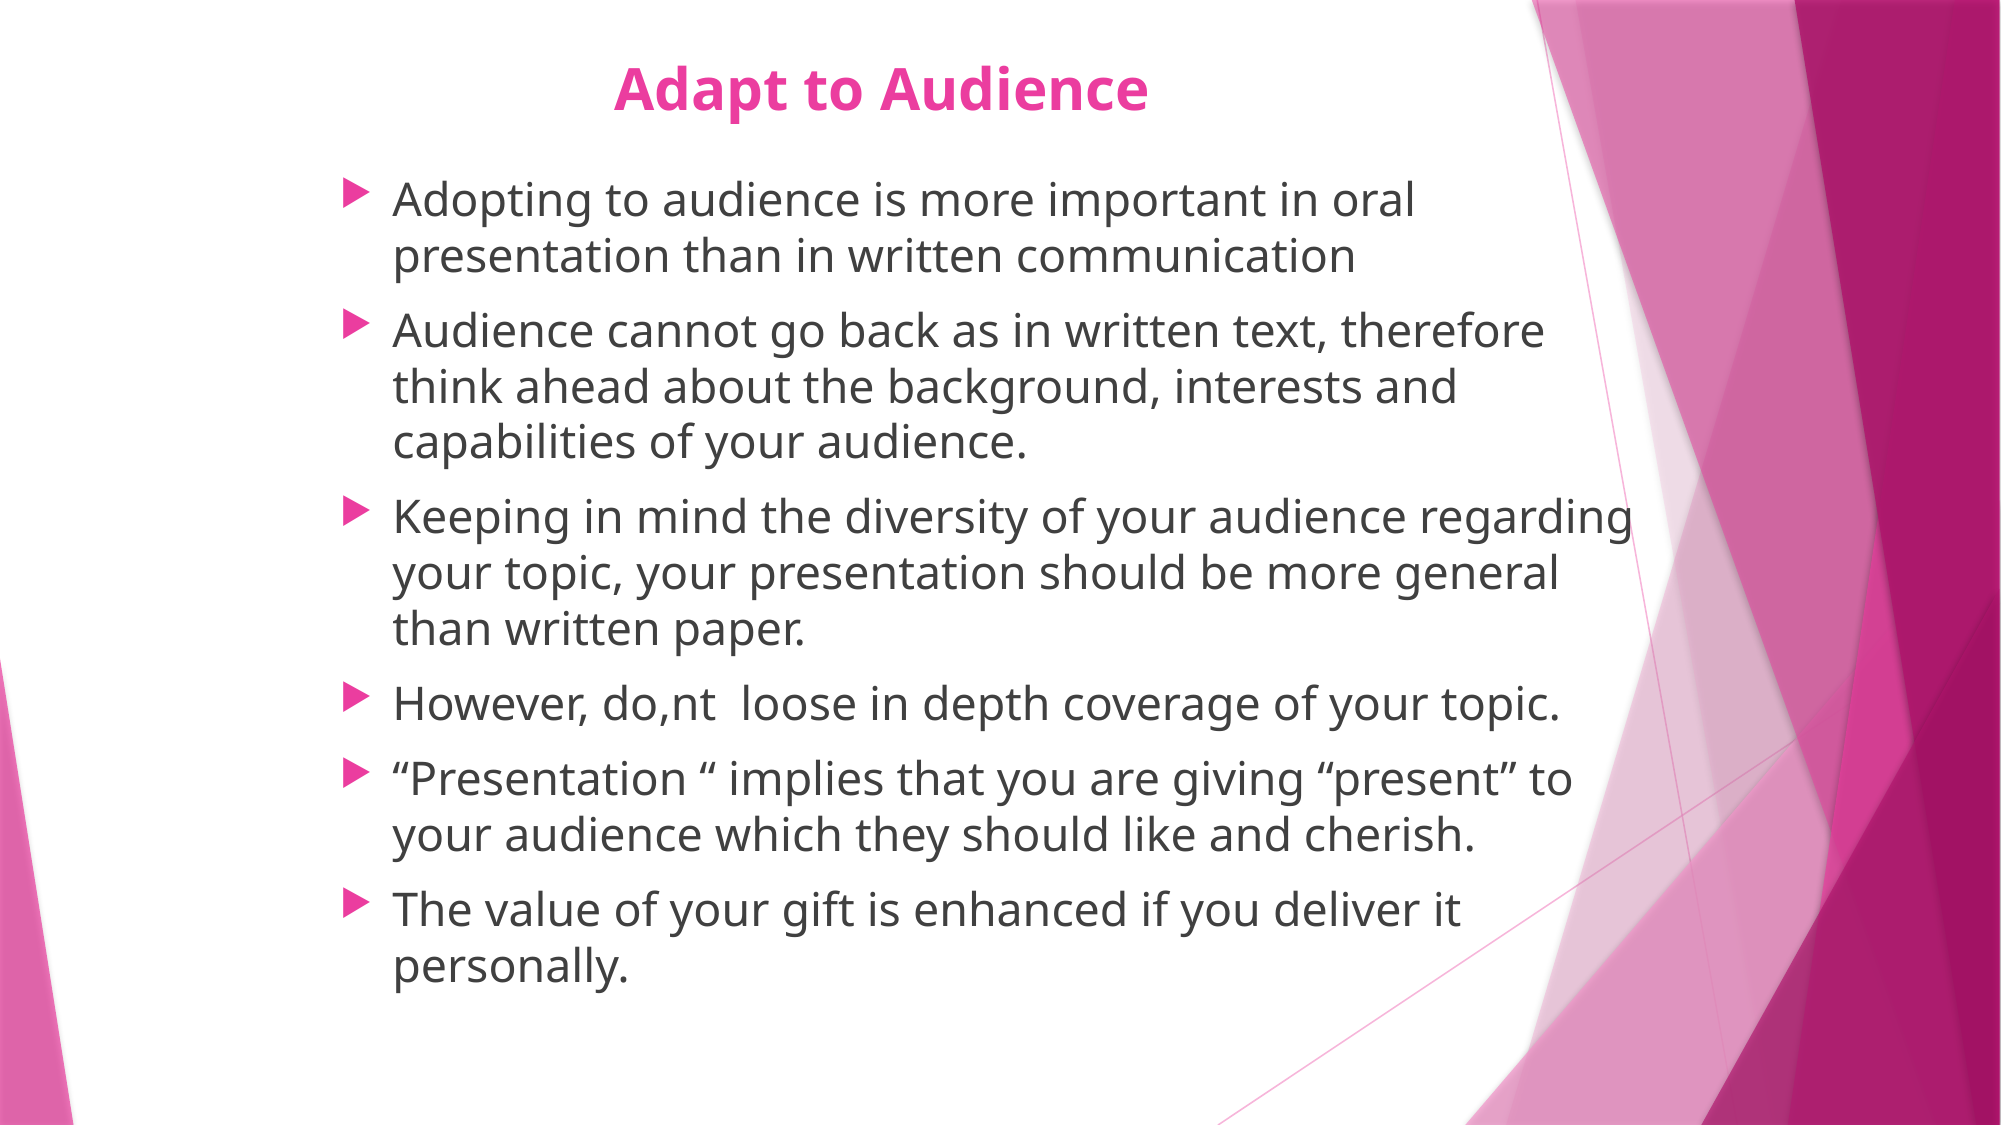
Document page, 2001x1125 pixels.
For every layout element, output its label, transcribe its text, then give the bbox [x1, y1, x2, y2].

list Adopting to audience is more important in oral presentation than in written communication Audience cannot go back as in written text, therefore think ahead about the background, interests and capabilities of your audience. Keeping in mind the diversity of your audience regarding your topic, your presentation should be more general than written paper. However, do,nt loose in depth coverage of your topic. “Presentation “ implies that you are giving “present” to your audience which they should like and cherish. The value of your gift is enhanced if you deliver it personally. [324, 162, 1675, 1005]
title Adapt to Audience [324, 45, 1675, 150]
